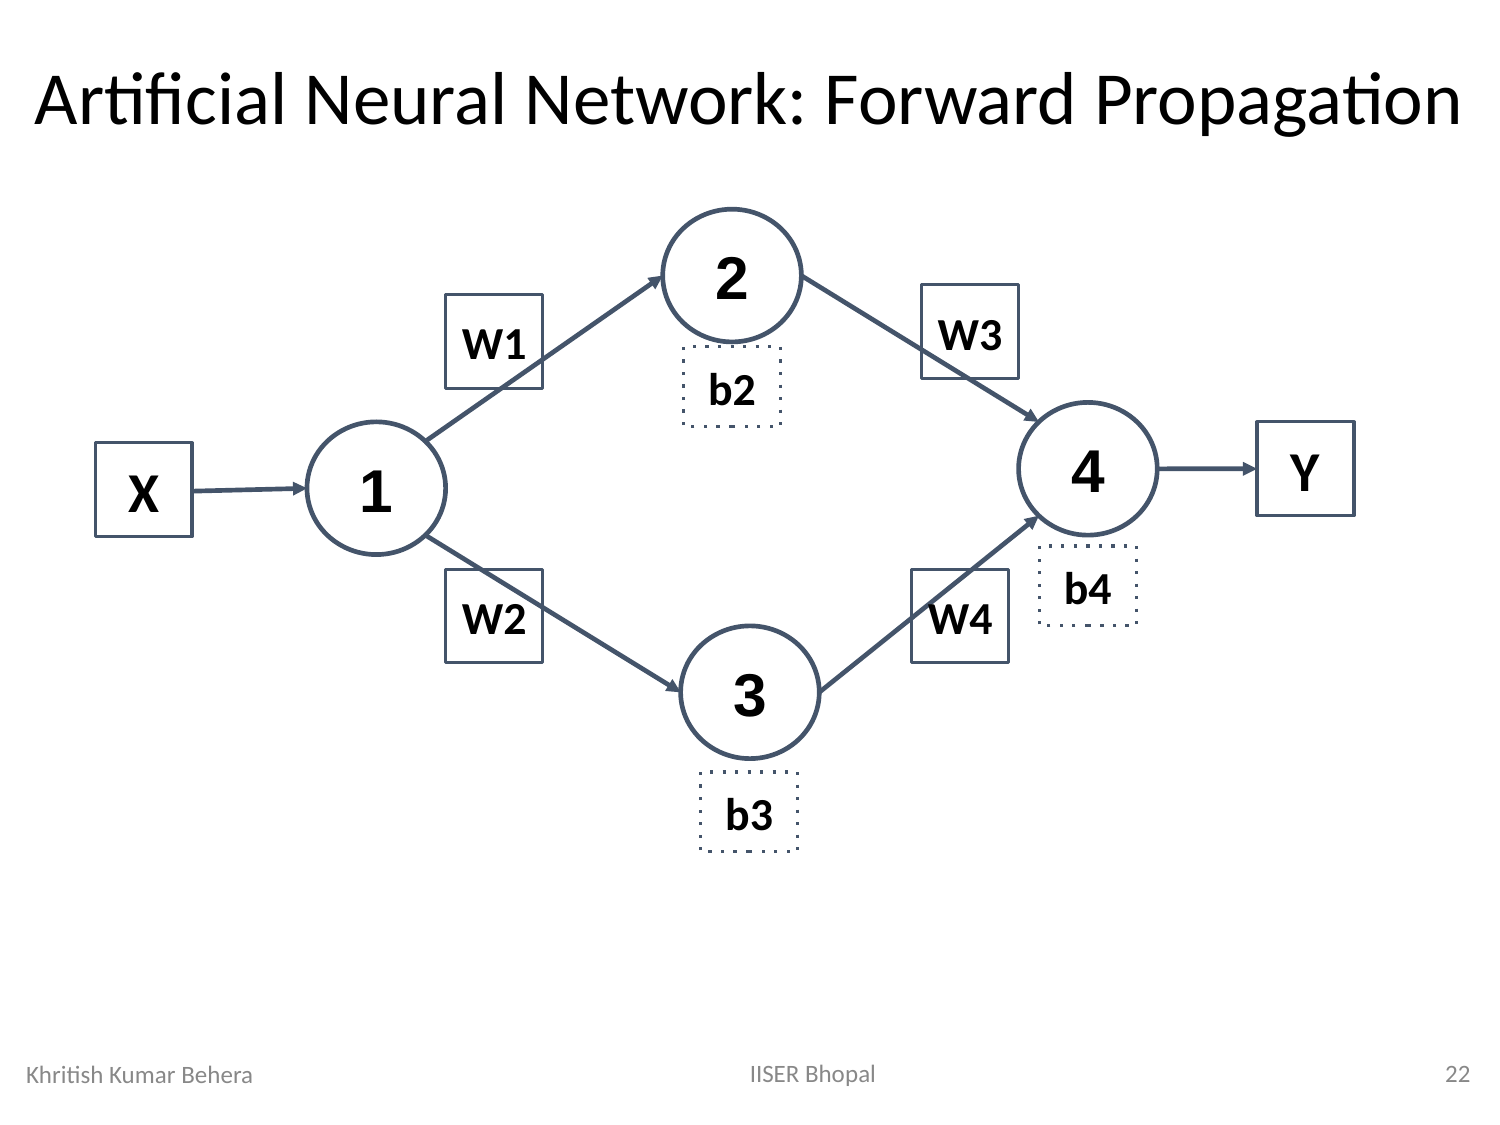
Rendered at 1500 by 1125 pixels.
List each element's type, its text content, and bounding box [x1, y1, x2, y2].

slide_number 22 [1148, 1042, 1486, 1103]
text_box Khritish Kumar Behera [11, 1043, 518, 1104]
footer IISER Bhopal [559, 1042, 1067, 1103]
text_box b4 [1044, 546, 1137, 626]
text_box Y [1256, 421, 1354, 516]
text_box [424, 534, 681, 693]
text_box Artificial Neural Network: Forward Propagation [10, 41, 1488, 147]
text_box 2 [662, 209, 802, 342]
text_box b2 [683, 346, 781, 427]
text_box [801, 275, 1040, 423]
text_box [425, 275, 663, 442]
text_box 1 [307, 421, 446, 555]
text_box b3 [700, 771, 798, 852]
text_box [819, 515, 1040, 693]
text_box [191, 487, 308, 492]
text_box 4 [1018, 402, 1158, 536]
text_box 3 [681, 625, 819, 759]
text_box X [95, 442, 193, 537]
